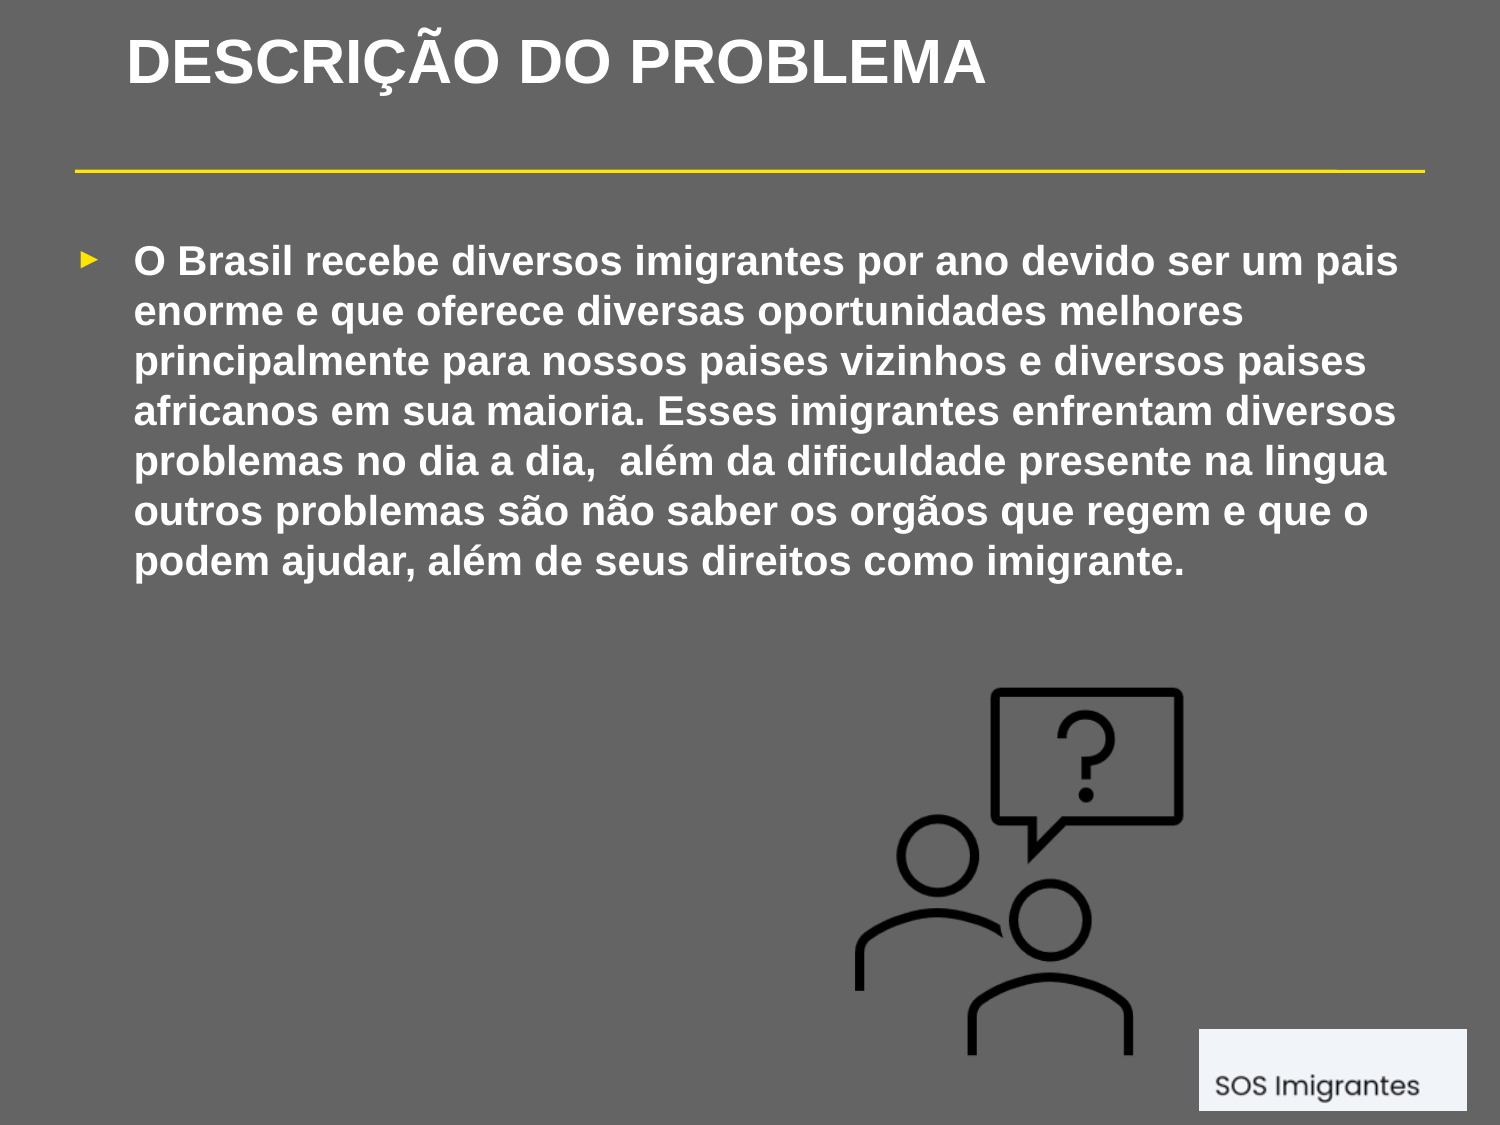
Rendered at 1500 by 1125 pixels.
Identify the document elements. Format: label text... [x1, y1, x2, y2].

title DESCRIÇÃO DO PROBLEMA [75, 33, 1426, 175]
picture [799, 651, 1467, 1111]
list O Brasil recebe diversos imigrantes por ano devido ser um pais enorme e que oferece diversas oportunidades melhores principalmente para nossos paises vizinhos e diversos paises africanos em sua maioria. Esses imigrantes enfrentam diversos problemas no dia a dia, além da dificuldade presente na lingua outros problemas são não saber os orgãos que regem e que o podem ajudar, além de seus direitos como imigrante. [75, 233, 1425, 852]
